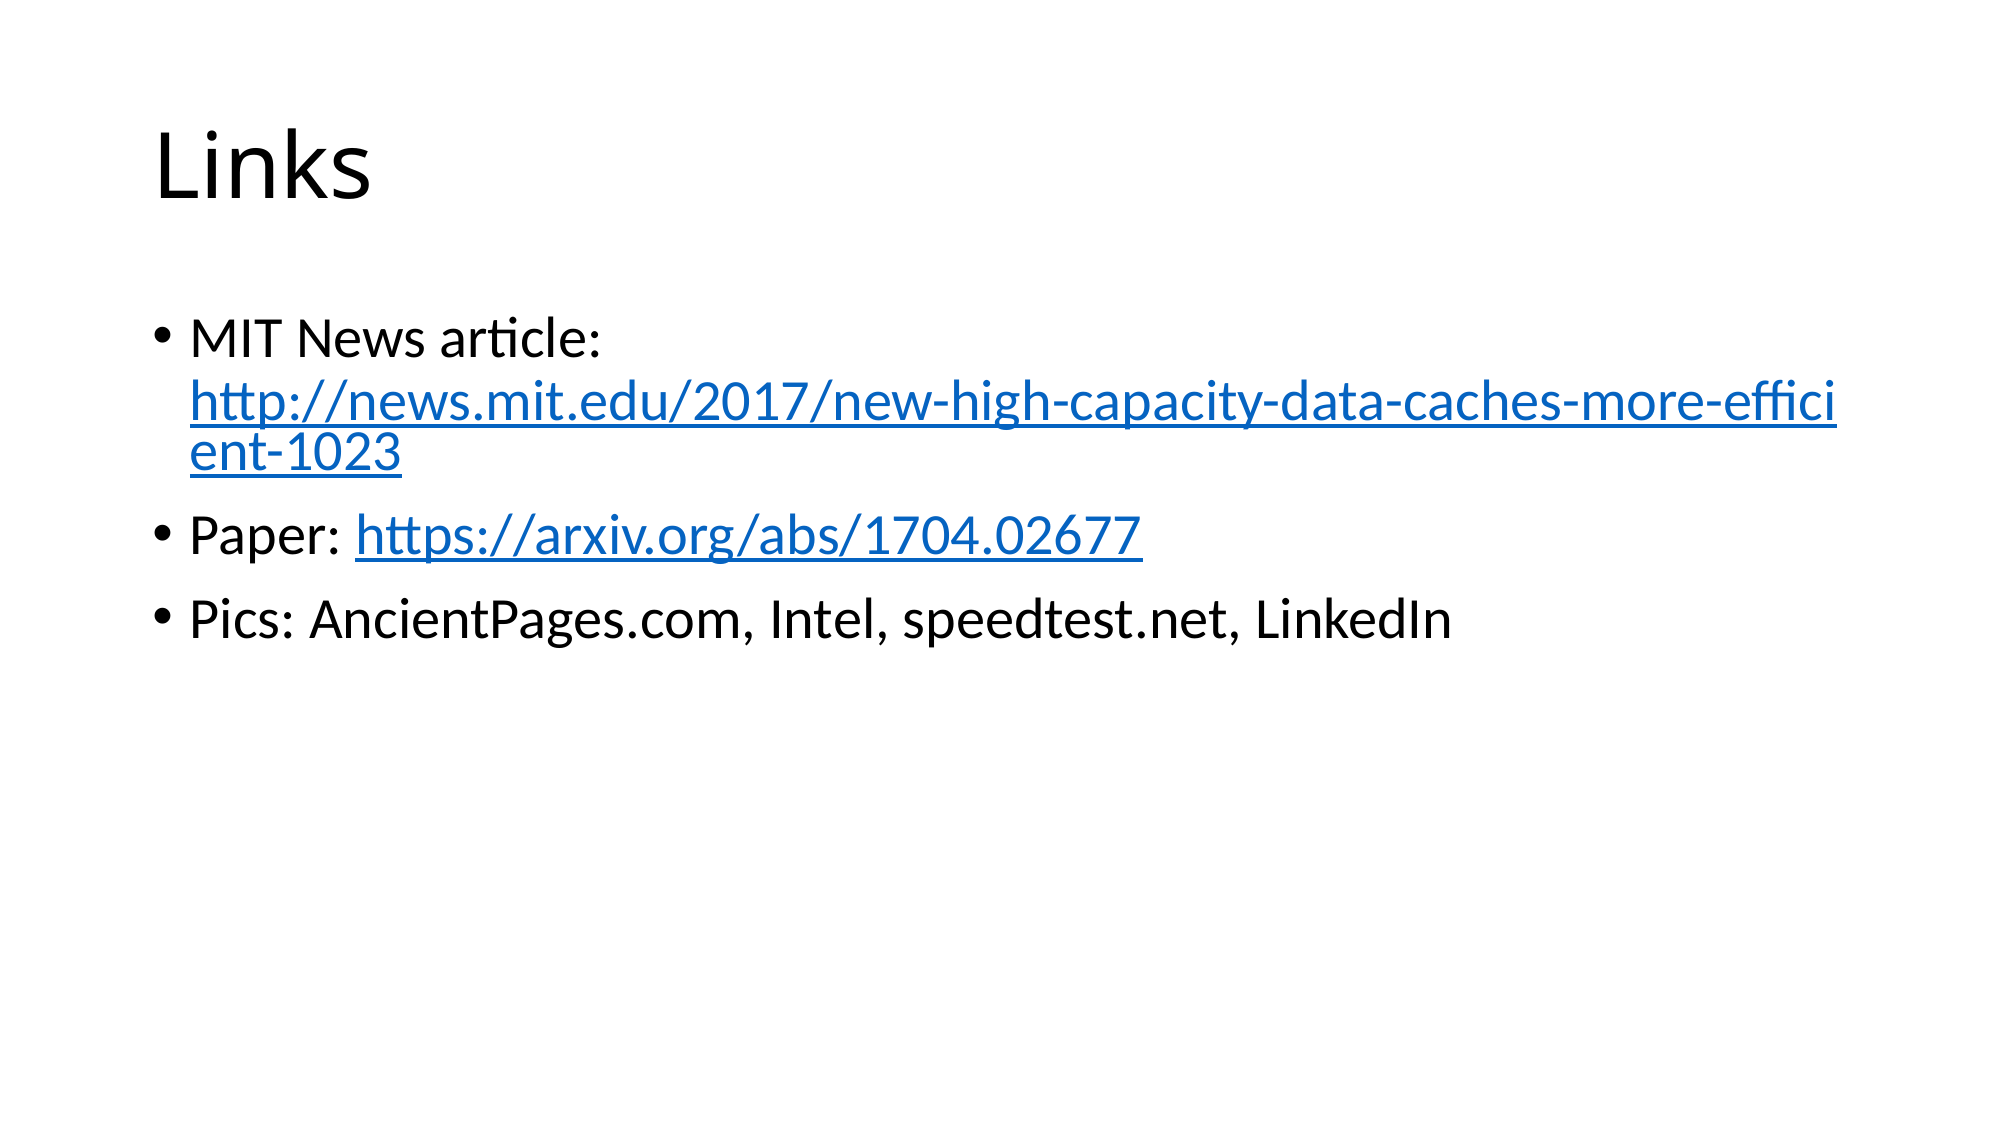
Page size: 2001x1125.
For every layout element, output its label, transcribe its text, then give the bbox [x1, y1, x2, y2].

title Links [137, 59, 1863, 278]
list MIT News article: http://news.mit.edu/2017/new-high-capacity-data-caches-more-efficient-1023 Paper: https://arxiv.org/abs/1704.02677 Pics: AncientPages.com, Intel, speedtest.net, LinkedIn [137, 299, 1863, 1014]
